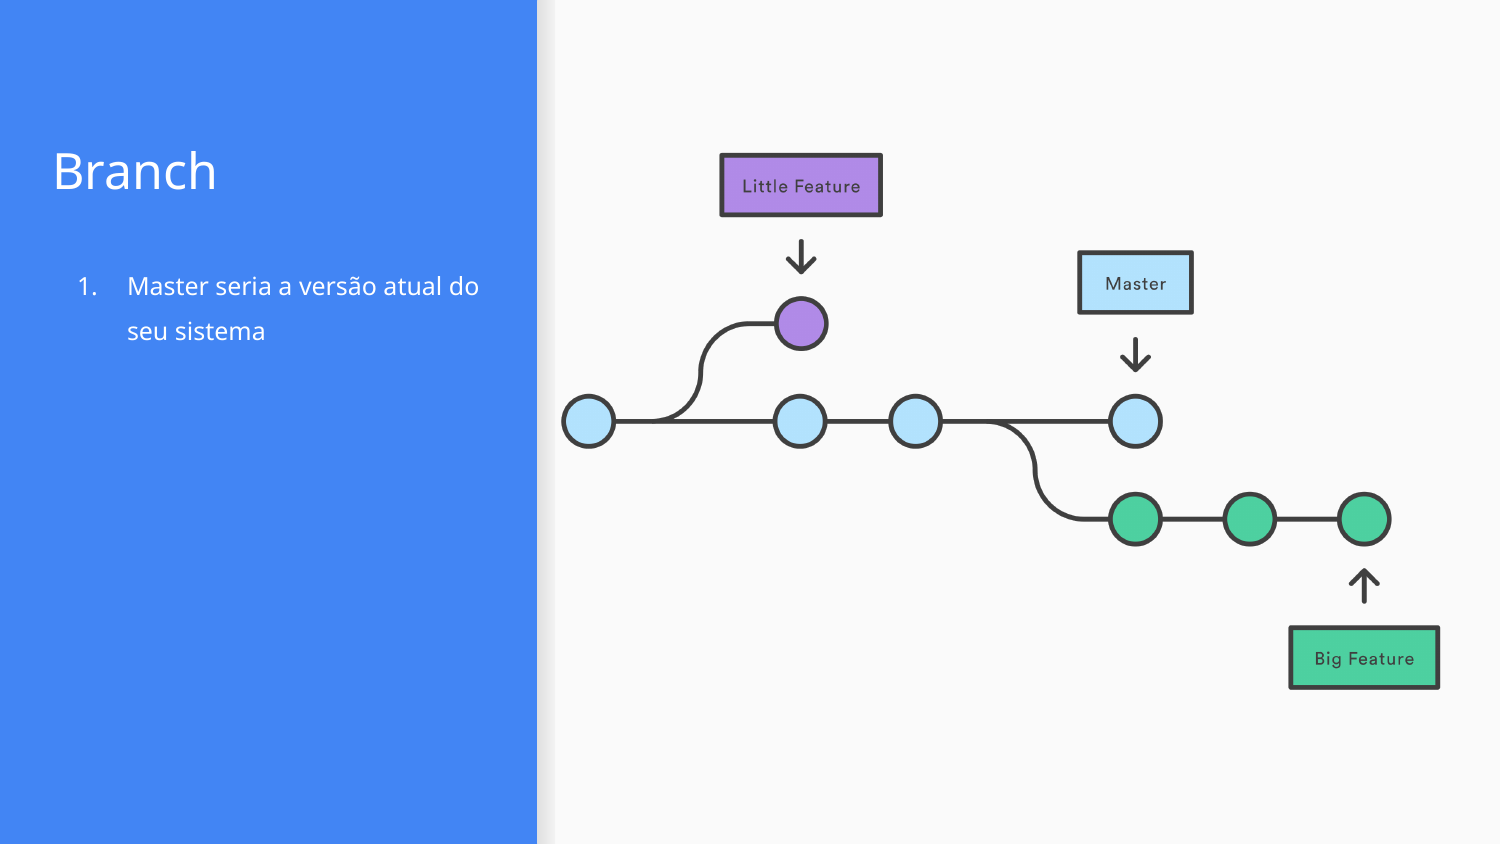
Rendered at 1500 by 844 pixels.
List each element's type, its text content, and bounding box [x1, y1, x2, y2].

picture [524, 149, 1478, 695]
list Master seria a versão atual do seu sistema [37, 240, 498, 760]
title Branch [37, 58, 498, 216]
